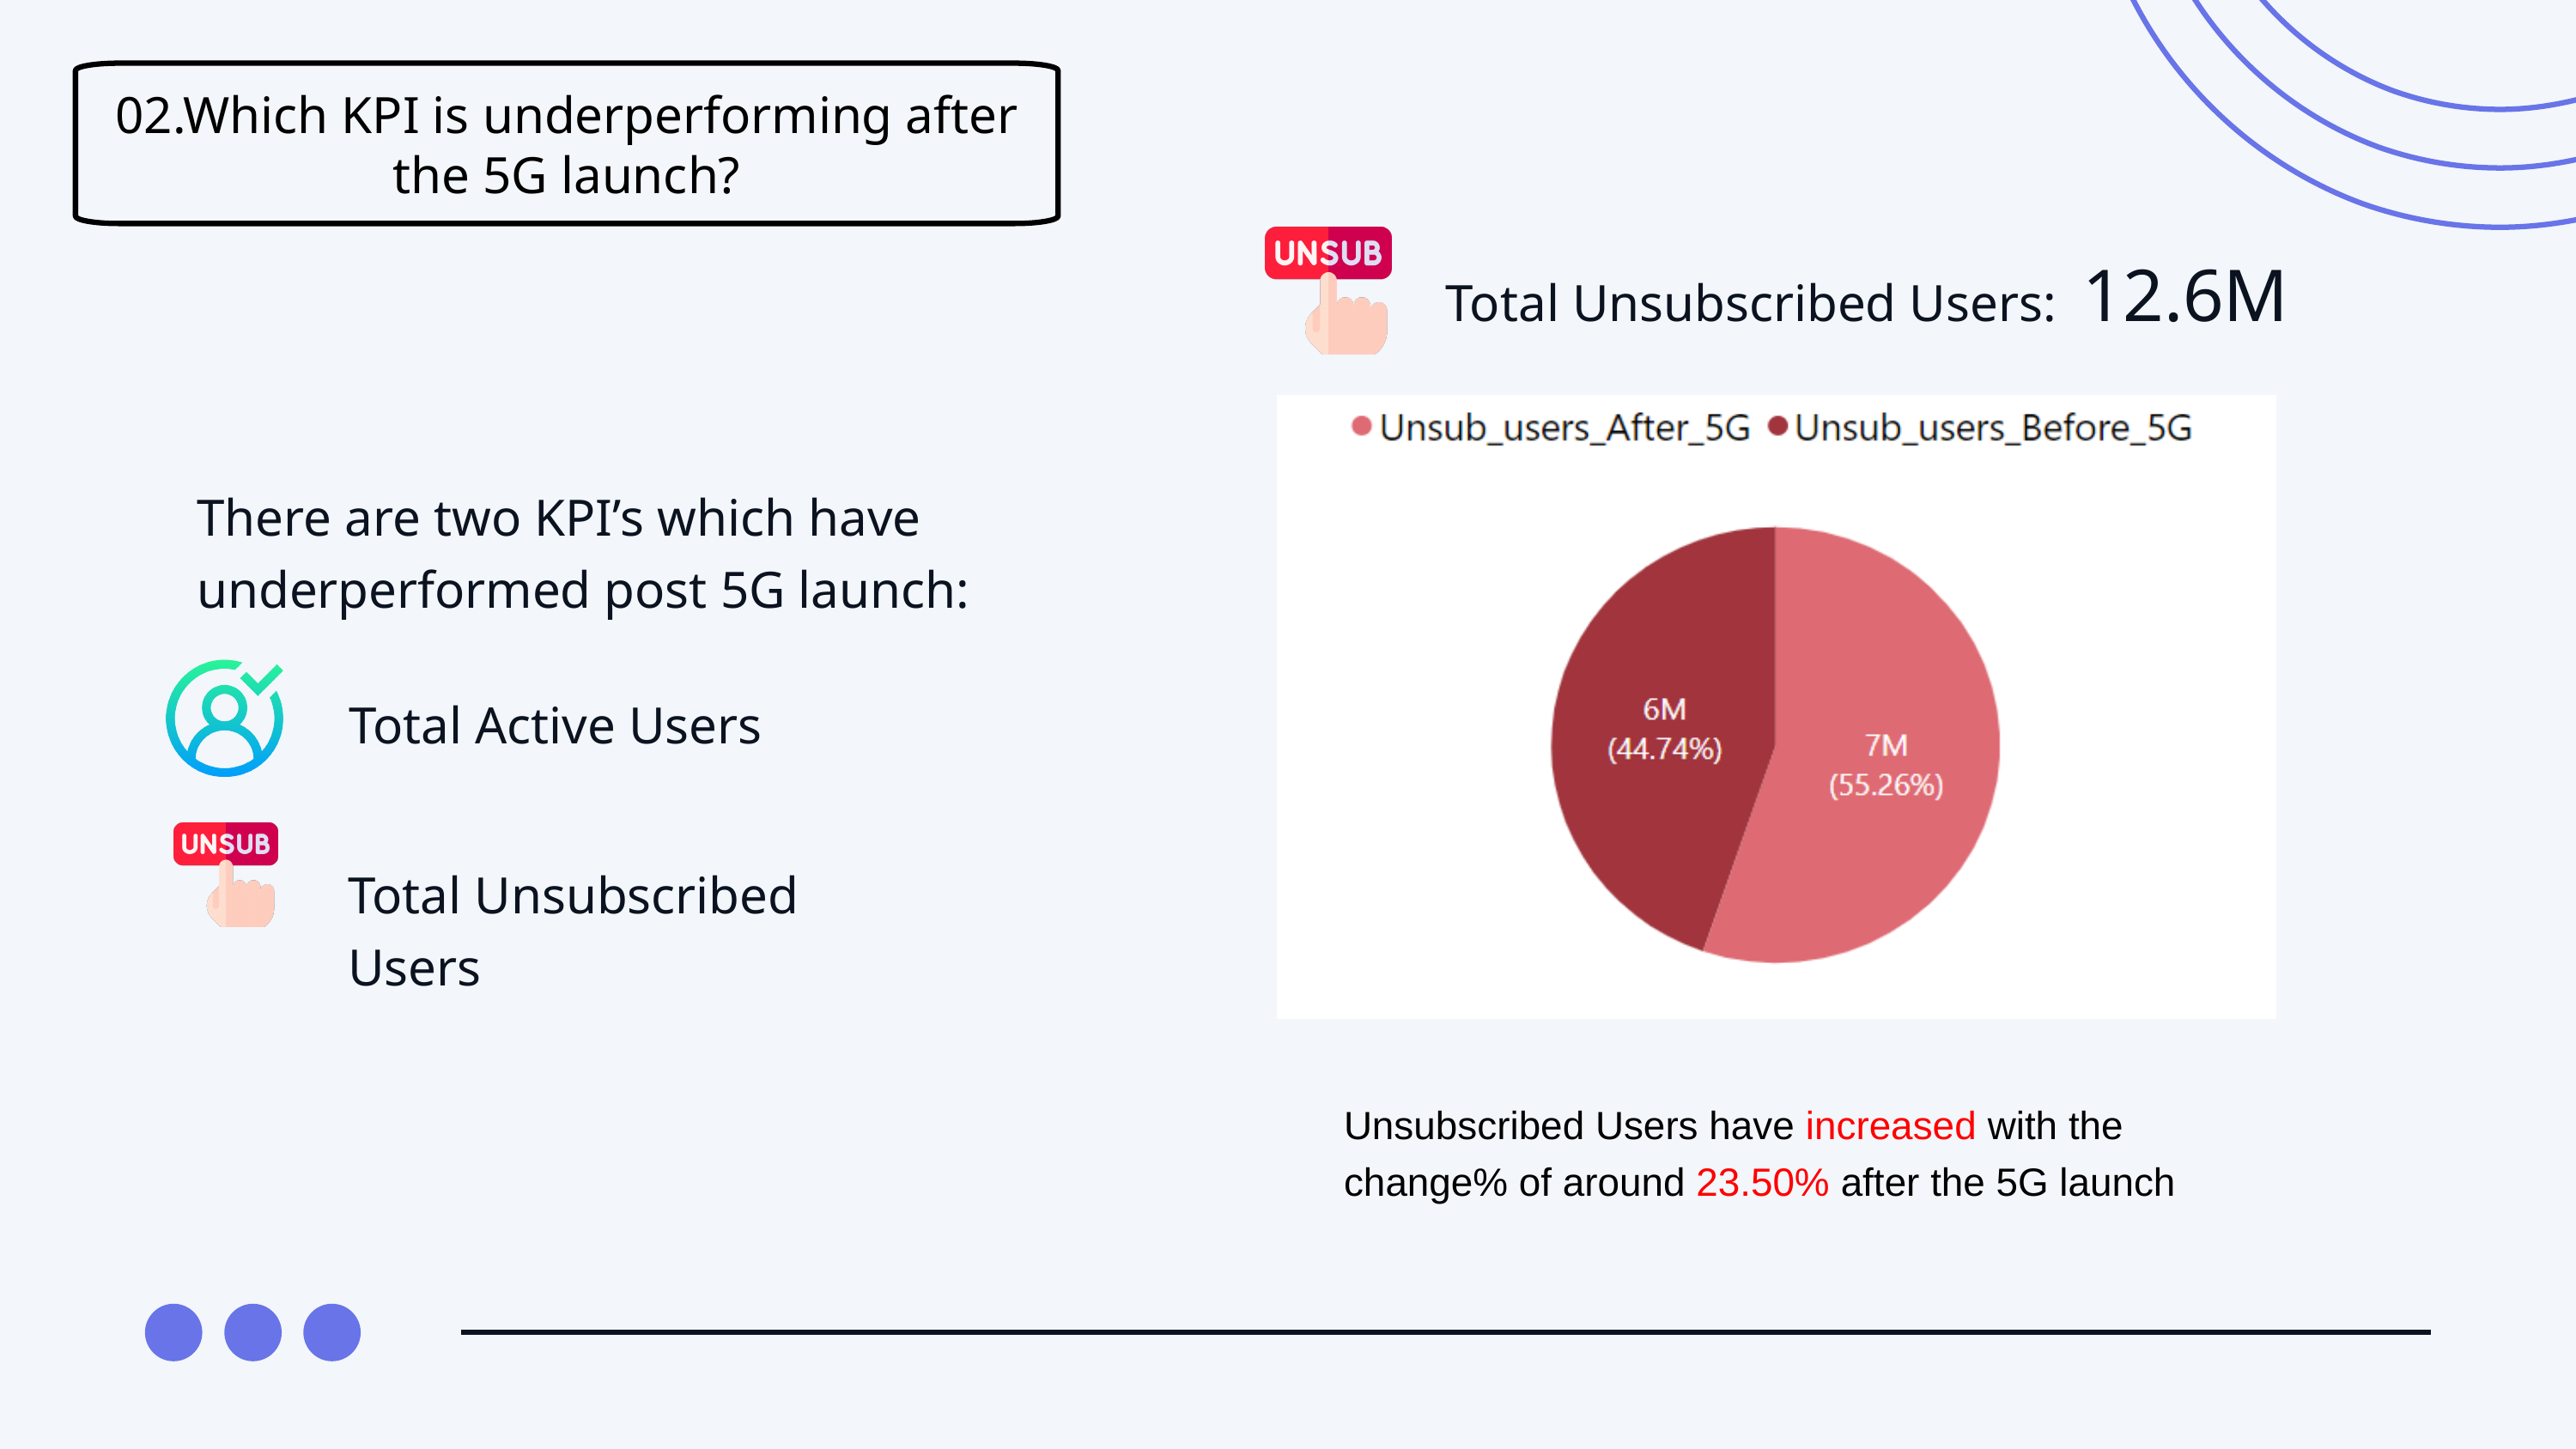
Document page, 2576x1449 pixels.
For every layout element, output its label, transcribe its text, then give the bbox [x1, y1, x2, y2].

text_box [303, 1303, 361, 1362]
picture [1265, 227, 1393, 355]
text_box Total Active Users [348, 681, 786, 755]
picture [165, 658, 283, 777]
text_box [144, 1303, 203, 1362]
picture [173, 822, 278, 927]
picture [1276, 394, 2276, 1019]
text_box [2087, 0, 2576, 227]
text_box 02.Which KPI is underperforming after the 5G launch? [75, 63, 1059, 224]
text_box Unsubscribed Users have increased with the change% of around 23.50% after the 5G launch [1344, 1090, 2258, 1204]
text_box Total Unsubscribed Users [348, 852, 941, 996]
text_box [224, 1303, 283, 1362]
text_box There are two KPI’s which have underperformed post 5G launch: [197, 474, 1196, 619]
text_box Total Unsubscribed Users: 12.6M [1440, 227, 2316, 342]
